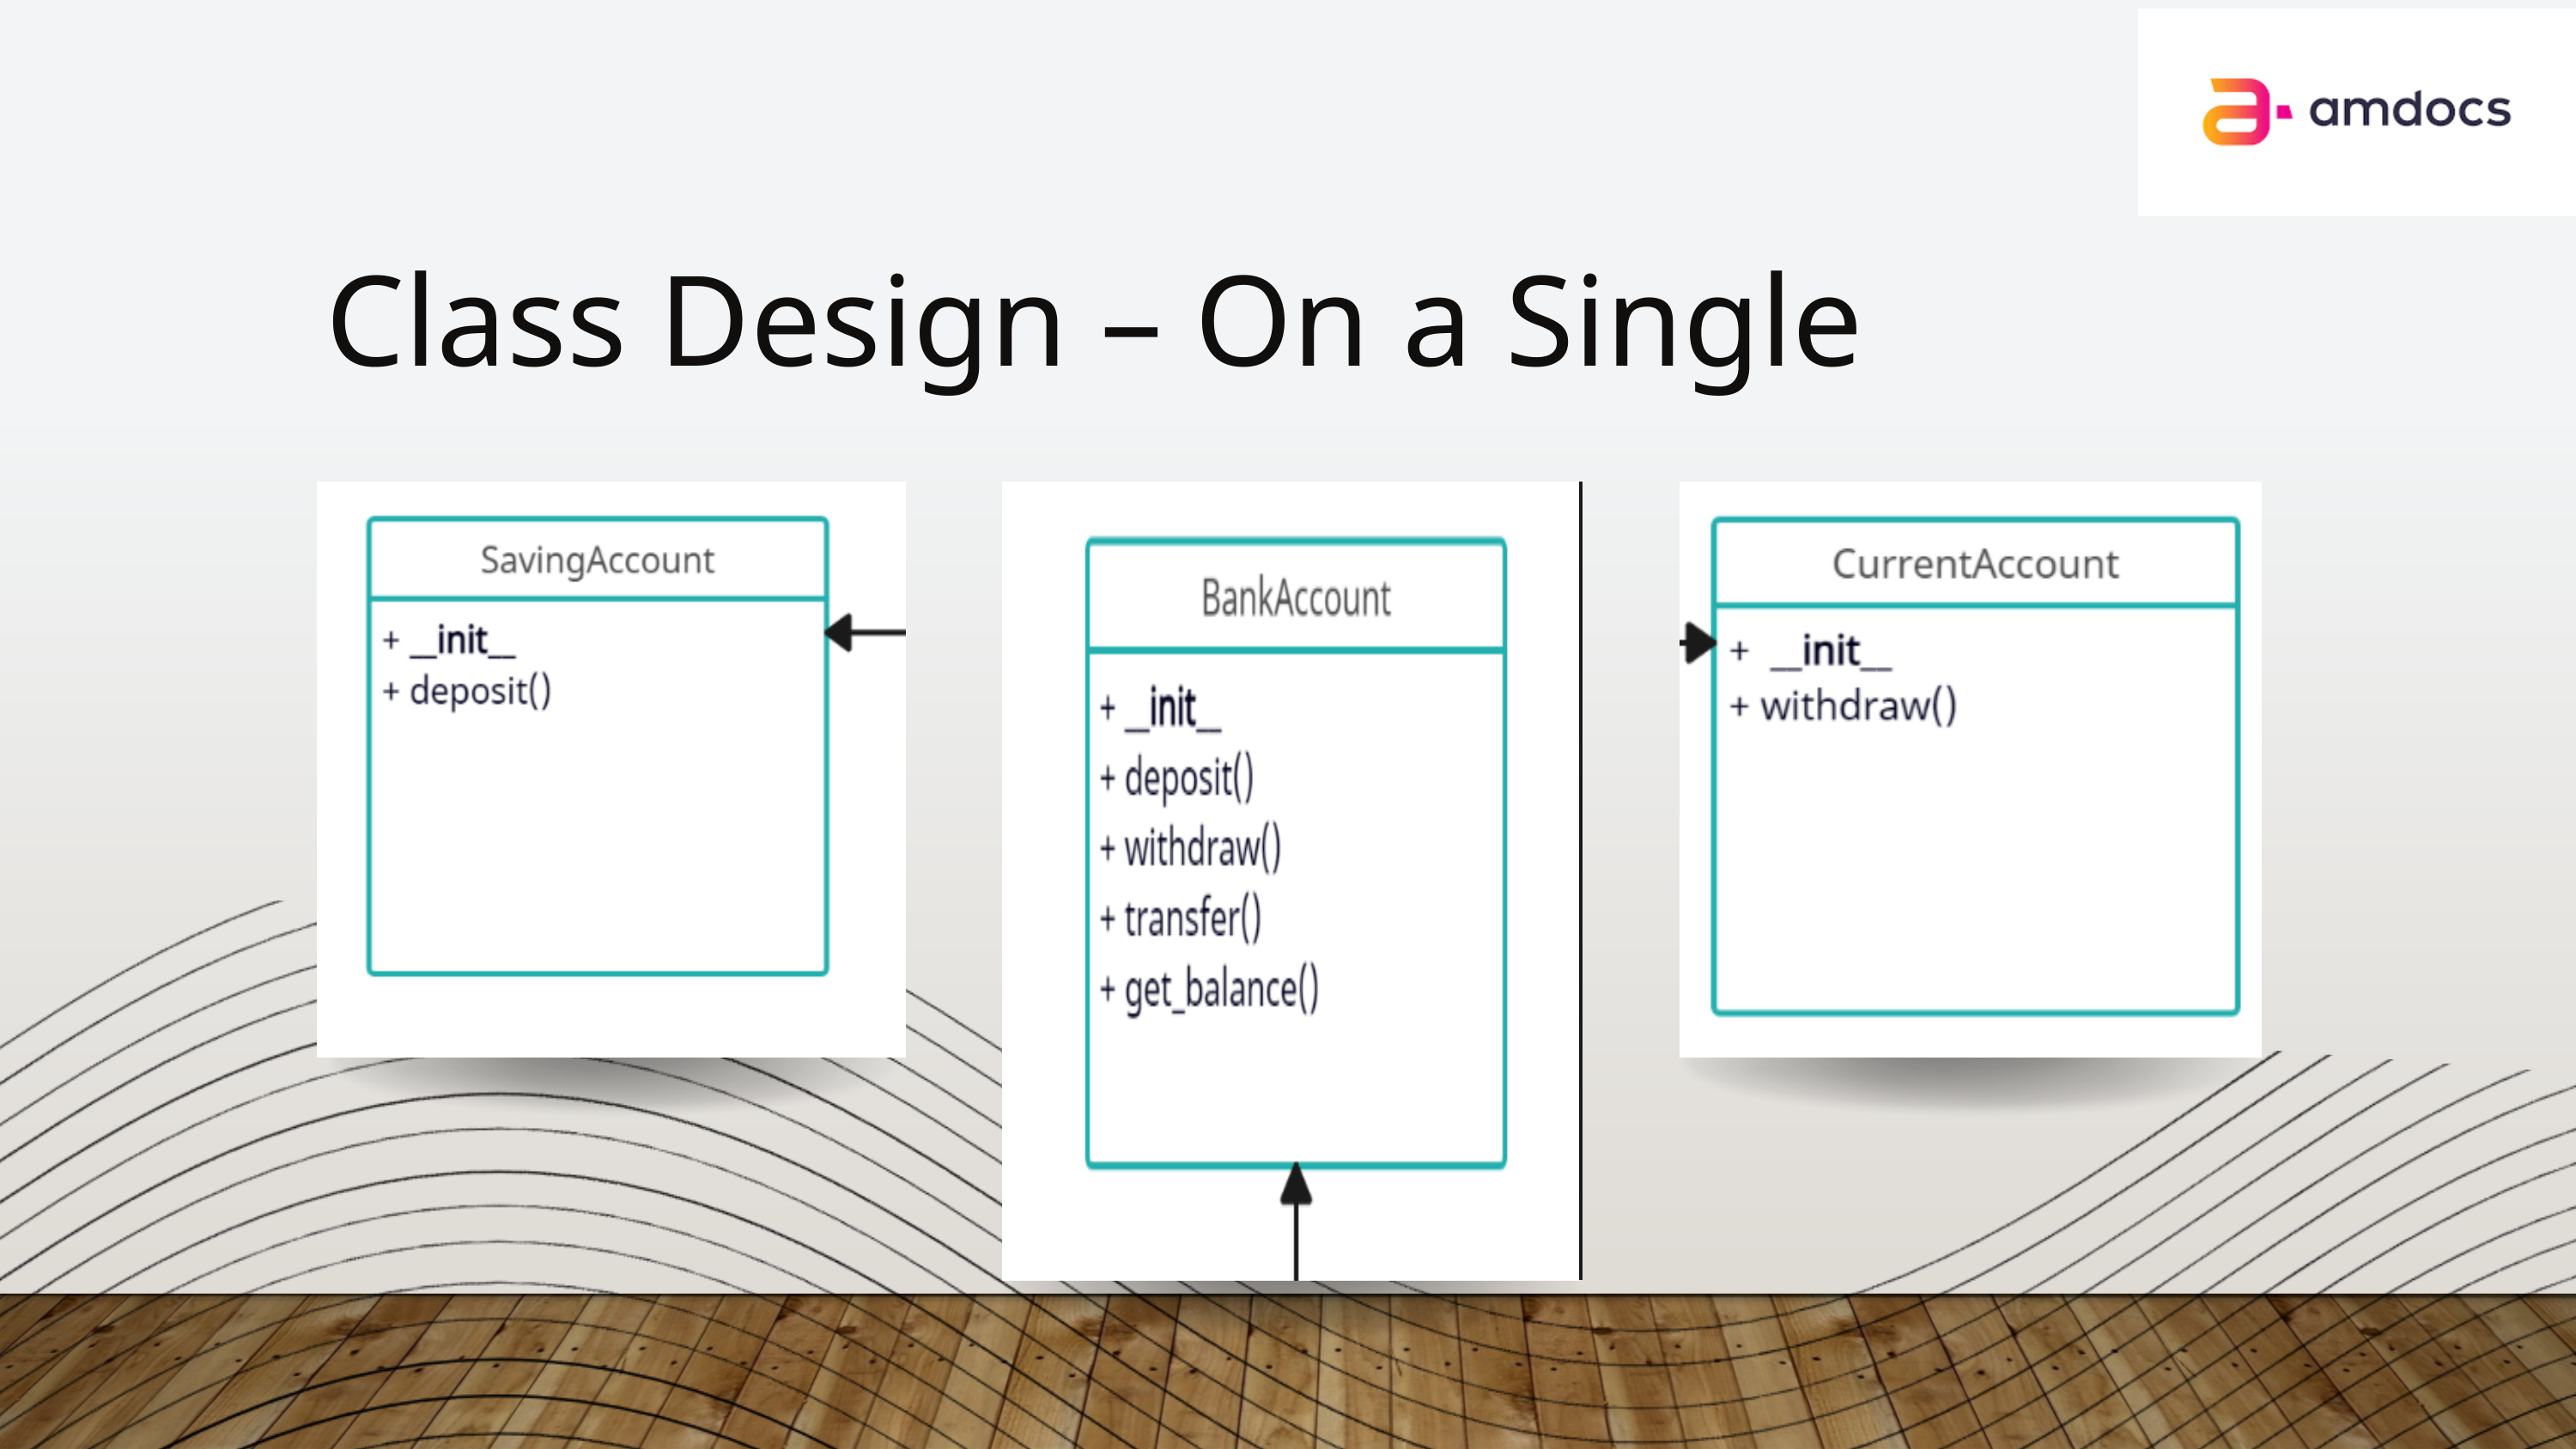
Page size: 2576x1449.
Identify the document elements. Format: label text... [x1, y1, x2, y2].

picture [1002, 482, 1579, 1281]
text_box [324, 1058, 906, 1119]
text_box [1579, 482, 1583, 1281]
picture [316, 482, 906, 1058]
text_box Class Design – On a Single Canvas [325, 141, 2125, 640]
text_box [997, 1057, 1002, 1119]
text_box [1002, 1280, 1584, 1343]
text_box [0, 879, 2576, 1449]
picture [1679, 482, 2262, 1058]
text_box [1677, 1057, 2259, 1119]
picture [2138, 9, 2576, 216]
